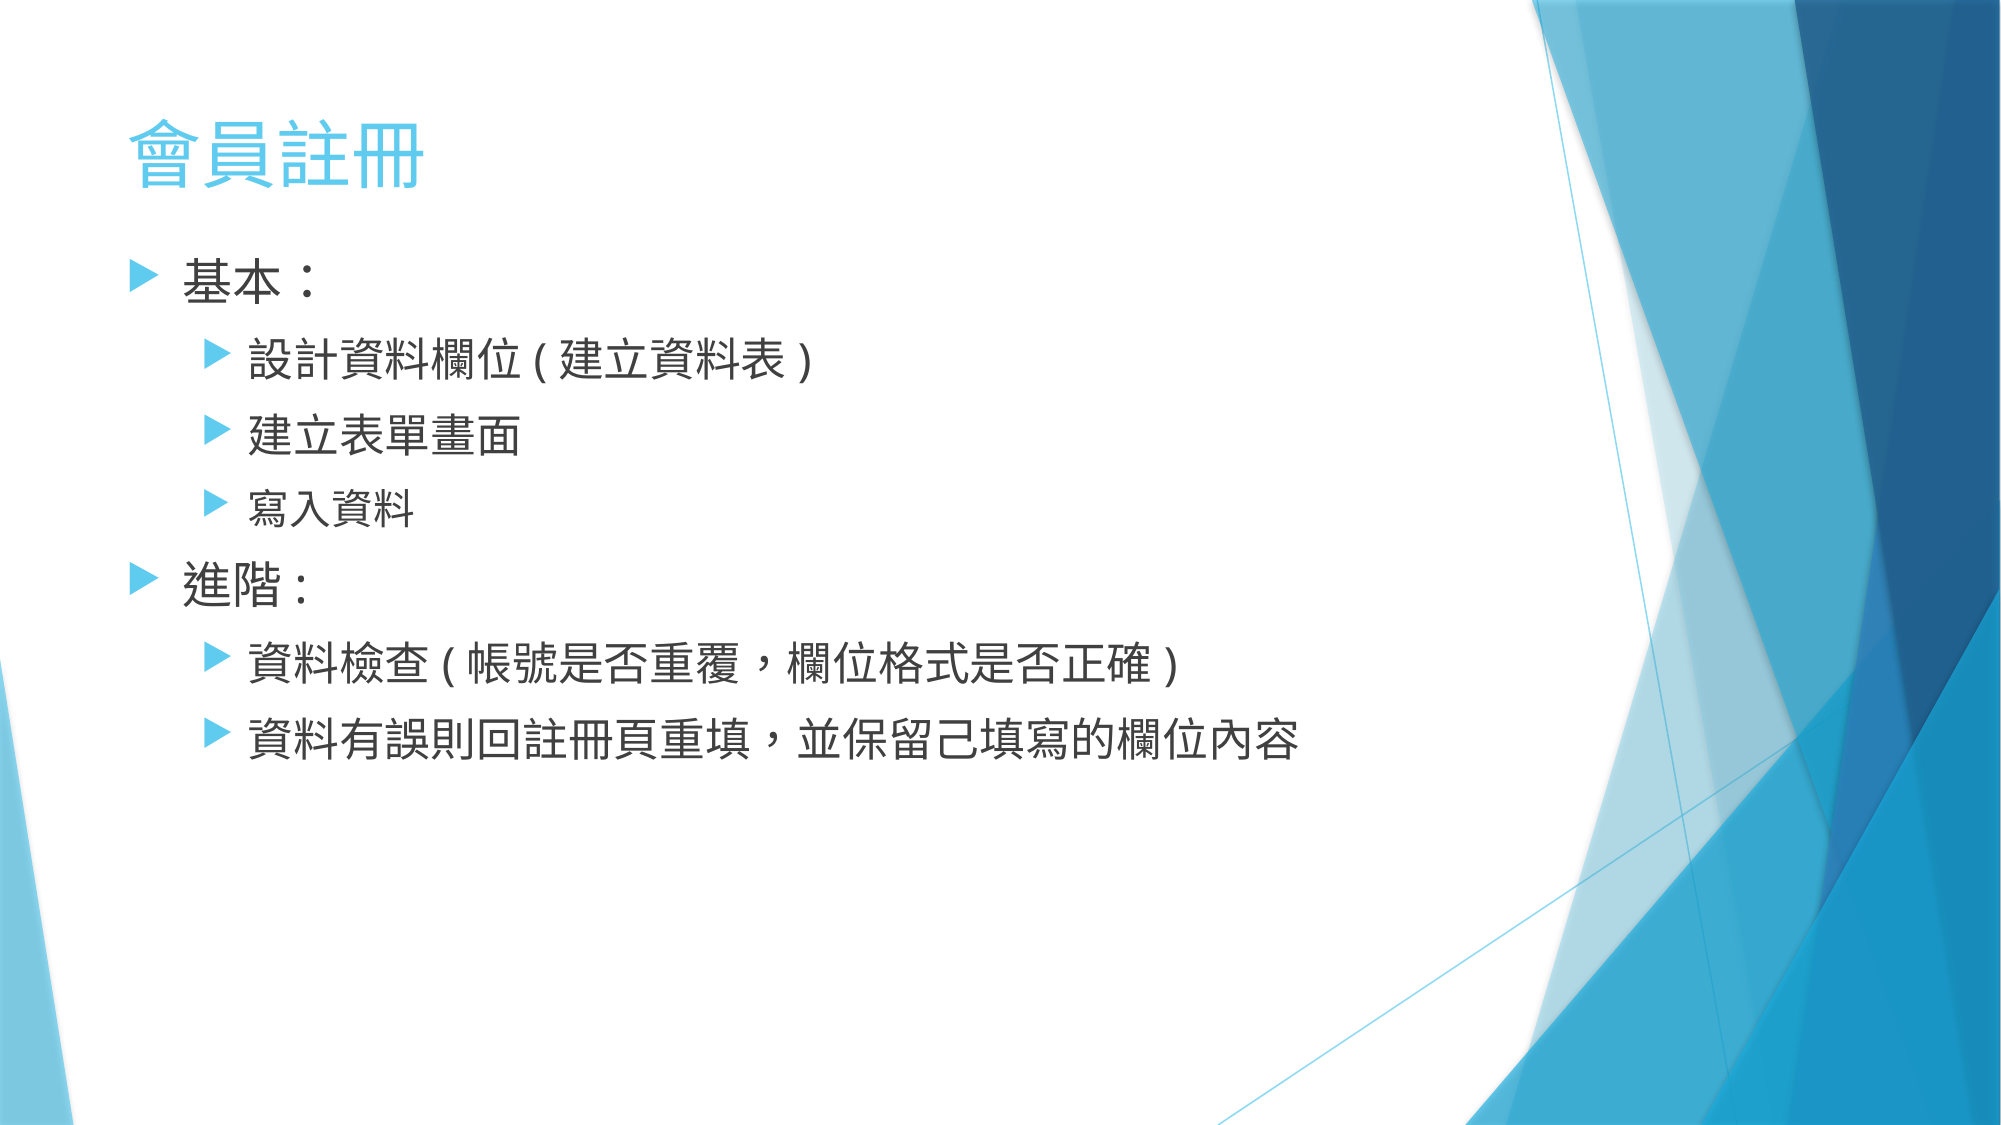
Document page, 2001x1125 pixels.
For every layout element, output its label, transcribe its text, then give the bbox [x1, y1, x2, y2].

title 會員註冊 [111, 99, 1522, 242]
list 基本： 設計資料欄位(建立資料表) 建立表單畫面 寫入資料 進階: 資料檢查(帳號是否重覆，欄位格式是否正確) 資料有誤則回註冊頁重填，並保留己填寫的欄位內容 [111, 242, 1522, 991]
